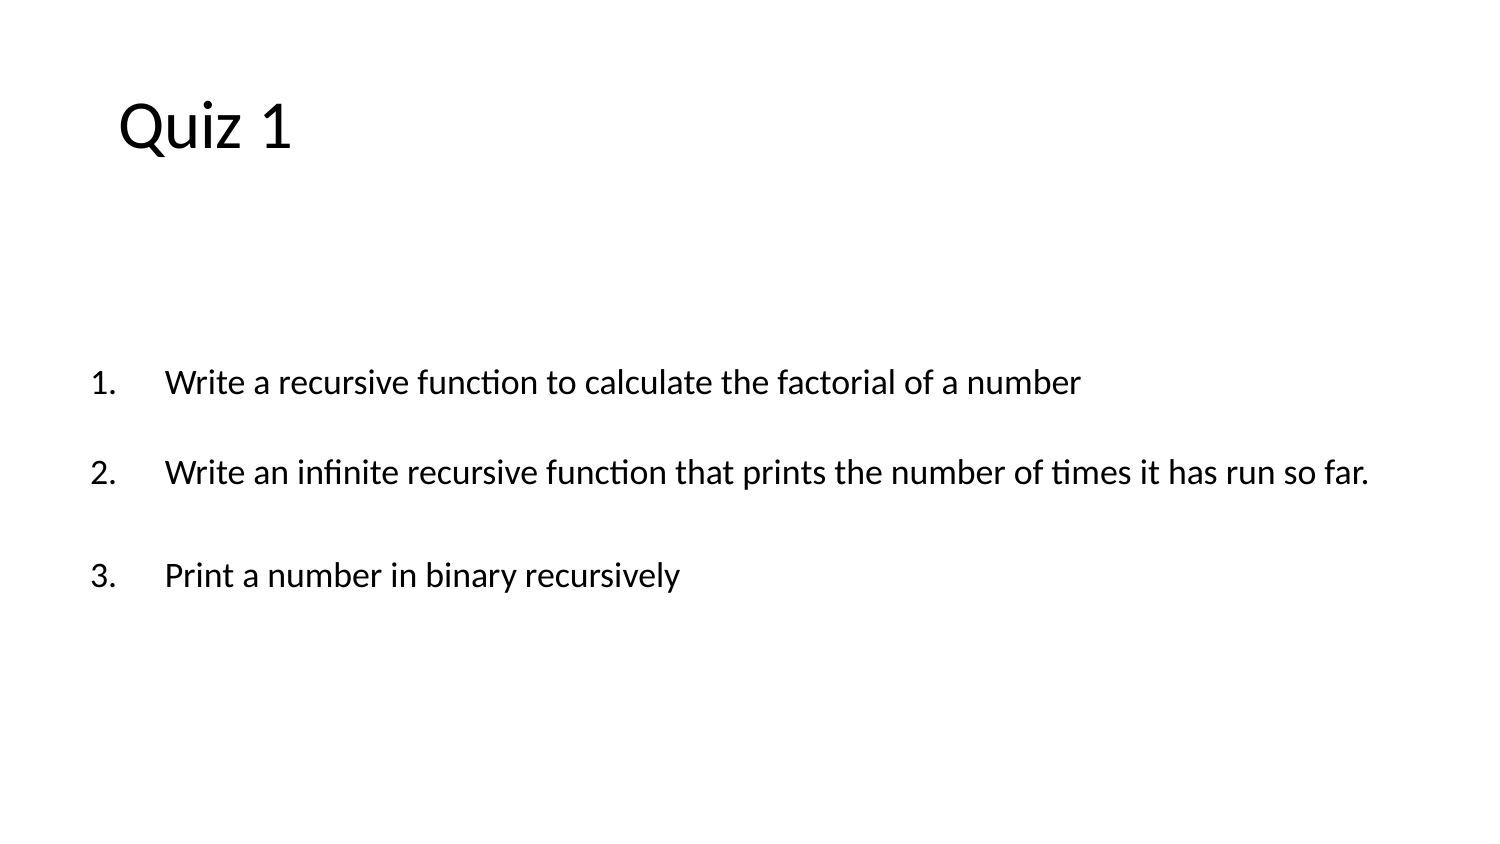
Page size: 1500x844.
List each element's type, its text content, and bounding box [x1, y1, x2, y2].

title Quiz 1 [103, 44, 1397, 196]
list Write a recursive function to calculate the factorial of a number Write an infinite recursive function that prints the number of times it has run so far. Print a number in binary recursively [75, 196, 1400, 635]
